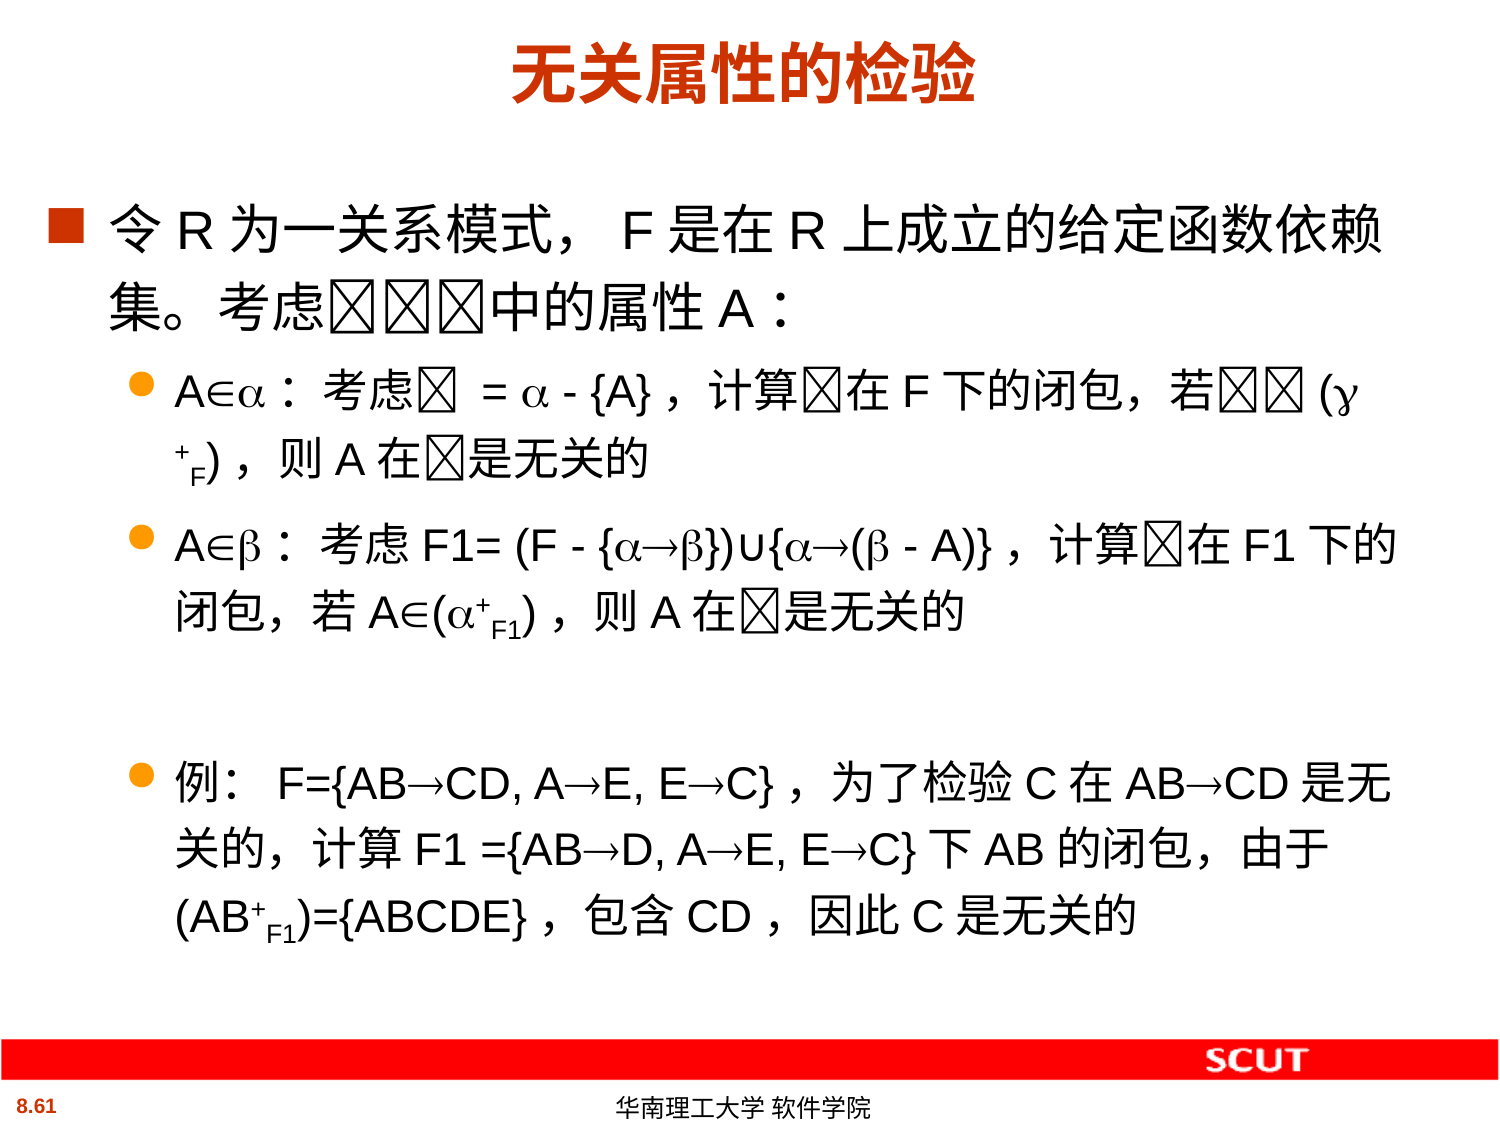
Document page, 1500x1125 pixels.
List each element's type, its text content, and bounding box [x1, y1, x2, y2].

list 令R为一关系模式，F是在R上成立的给定函数依赖集。考虑中的属性A： A：考虑 =  - {A}，计算在F下的闭包，若( +F)，则A在是无关的 A：考虑F1= (F - {})∪{( - A)}，计算在F1下的闭包，若A(+F1)，则A在是无关的 例：F={ABCD, AE, EC}，为了检验C在ABCD是无关的，计算F1 ={ABD, AE, EC}下AB的闭包，由于(AB+F1)={ABCDE}，包含CD，因此C是无关的 [37, 174, 1450, 1038]
title 无关属性的检验 [37, 18, 1452, 120]
picture [0, 1038, 1500, 1083]
